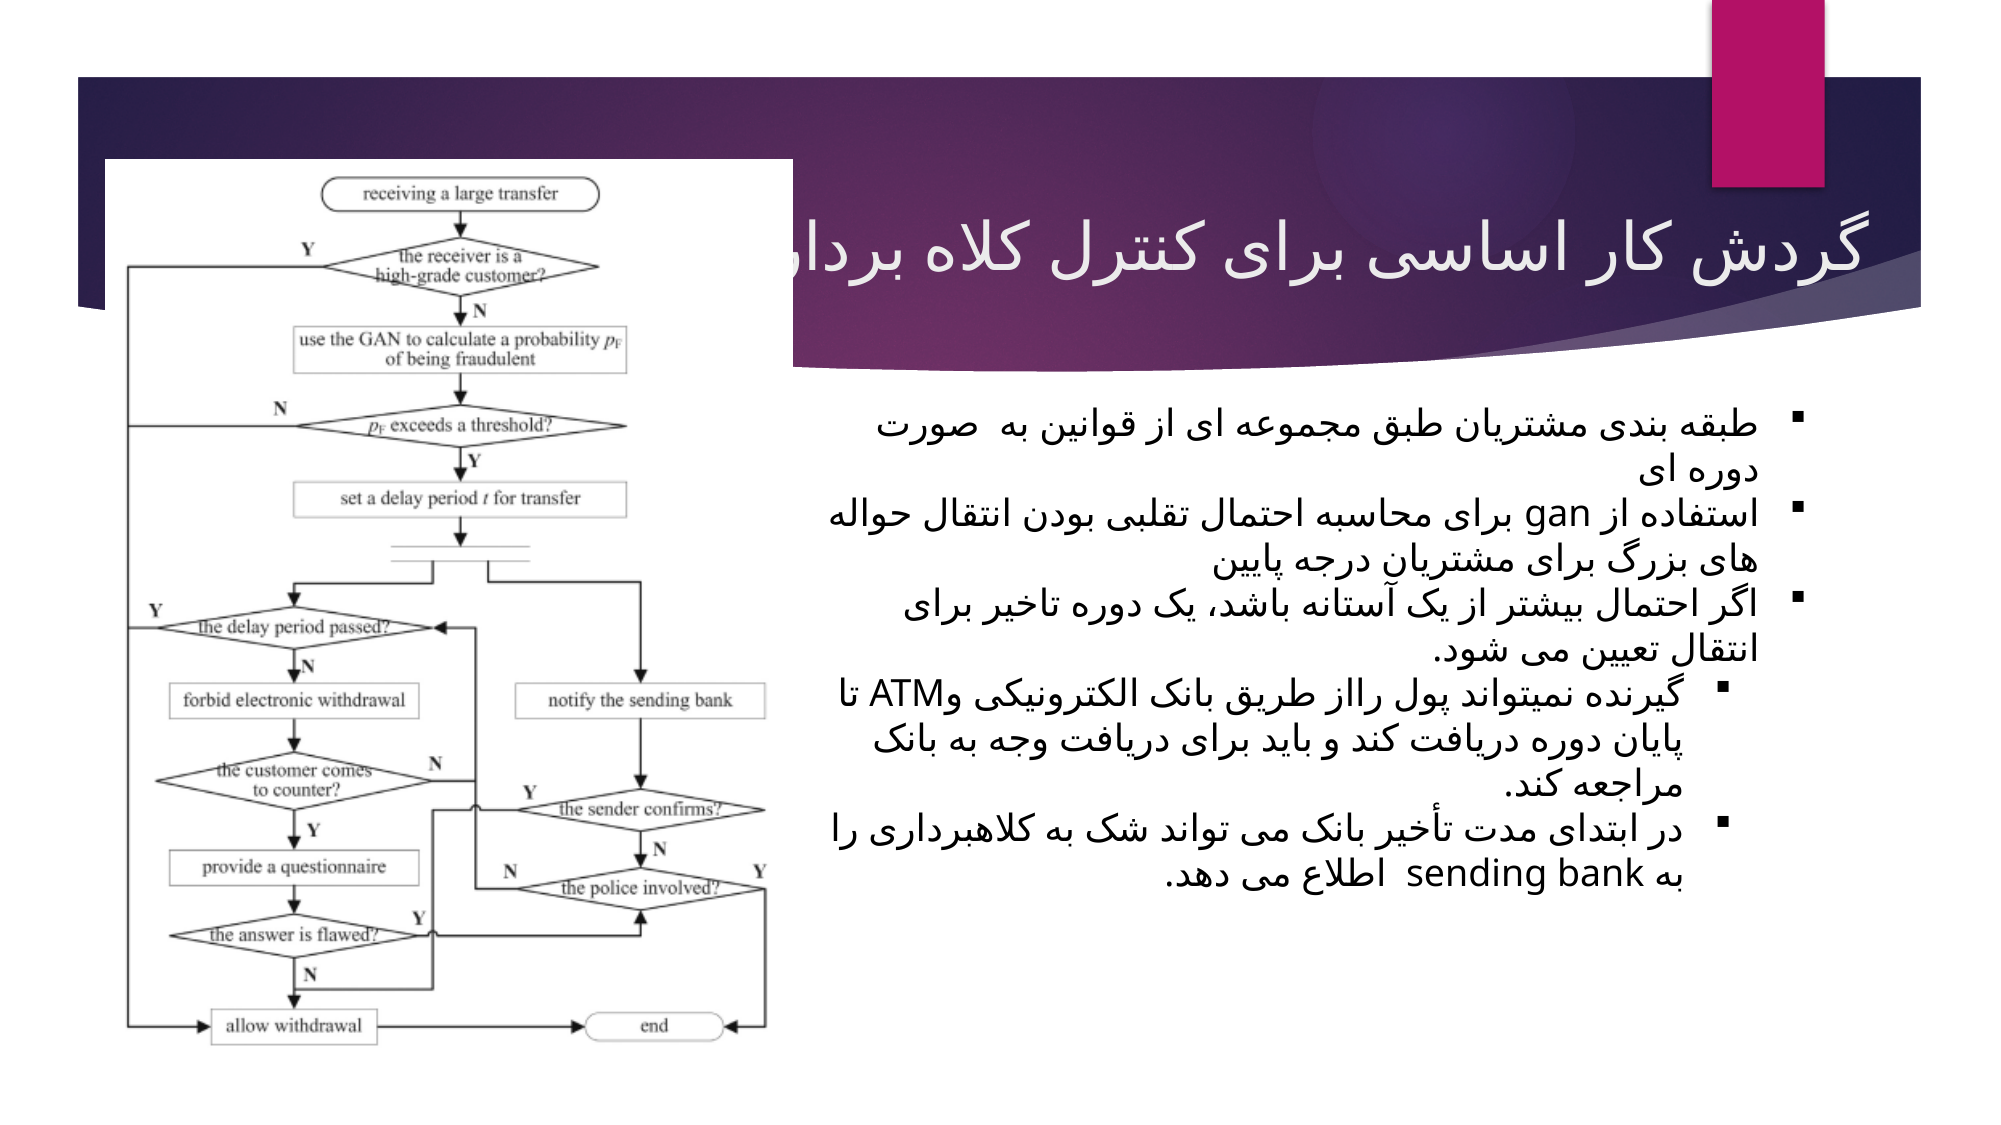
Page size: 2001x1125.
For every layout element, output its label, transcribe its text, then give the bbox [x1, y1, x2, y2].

title گردش کار اساسی برای کنترل کلاه برداری [797, 276, 1886, 393]
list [104, 158, 793, 1057]
text_box طبقه بندی مشتریان طبق مجموعه ای از قوانین به صورت دوره ای استفاده از gan برای محاسبه احتمال تقلبی بودن انتقال حواله های بزرگ برای مشتریان درجه پایین اگر احتمال بیشتر از یک آستانه باشد، یک دوره تاخیر برای انتقال تعیین می شود. گیرنده نمیتواند پول رااز طریق بانک الکترونیکی وATM تا پایان دوره دریافت کند و باید برای دریافت وجه به بانک مراجعه کند. در ابتدای مدت تأخیر بانک می تواند شک به کلاهبرداری را به sending bank اطلاع می دهد. [797, 392, 1822, 947]
